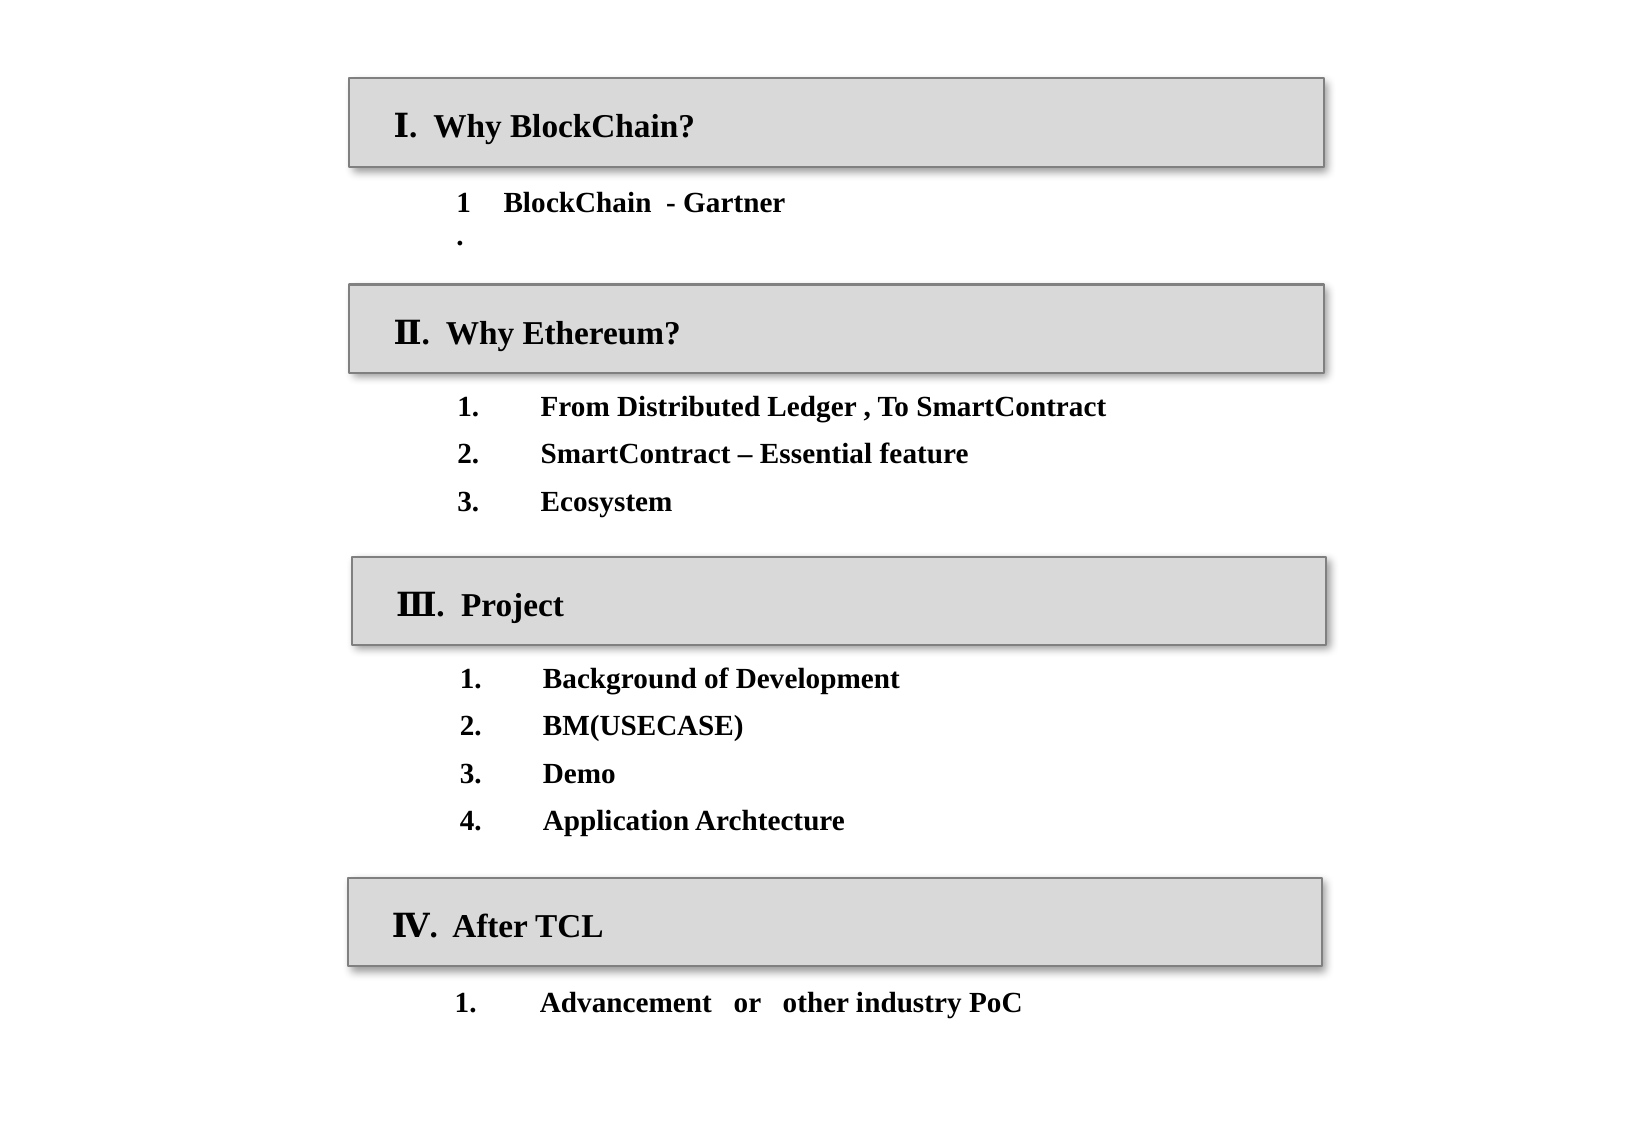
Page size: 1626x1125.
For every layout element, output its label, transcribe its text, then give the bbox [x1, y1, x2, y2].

text_box Ⅰ. Why BlockChain? [349, 78, 1324, 167]
table_header From Distributed Ledger , To SmartContract [526, 383, 1251, 430]
table_cell Demo [528, 750, 1254, 797]
table_cell SmartContract – Essential feature [526, 430, 1251, 478]
text_box Ⅱ. Why Ethereum? [349, 284, 1324, 373]
table_cell Ecosystem [526, 478, 1251, 525]
text_box Ⅲ. Project [351, 556, 1327, 646]
table_header Advancement or other industry PoC [525, 979, 1267, 1026]
table_header 1. [440, 979, 525, 1026]
text_box Ⅳ. After TCL [347, 877, 1323, 967]
table_cell 2. [445, 702, 528, 750]
table_header 1. [441, 179, 489, 259]
table_header Background of Development [528, 655, 1254, 702]
table_header 1. [442, 383, 526, 430]
table_cell 3. [442, 478, 526, 525]
table_header 1. [445, 655, 528, 702]
table_cell Application Archtecture [528, 797, 1254, 844]
table_cell 2. [442, 430, 526, 478]
table_cell BM(USECASE) [528, 702, 1254, 750]
table_header BlockChain - Gartner [489, 179, 900, 259]
table_cell 3. [445, 750, 528, 797]
table_cell 4. [445, 797, 528, 844]
